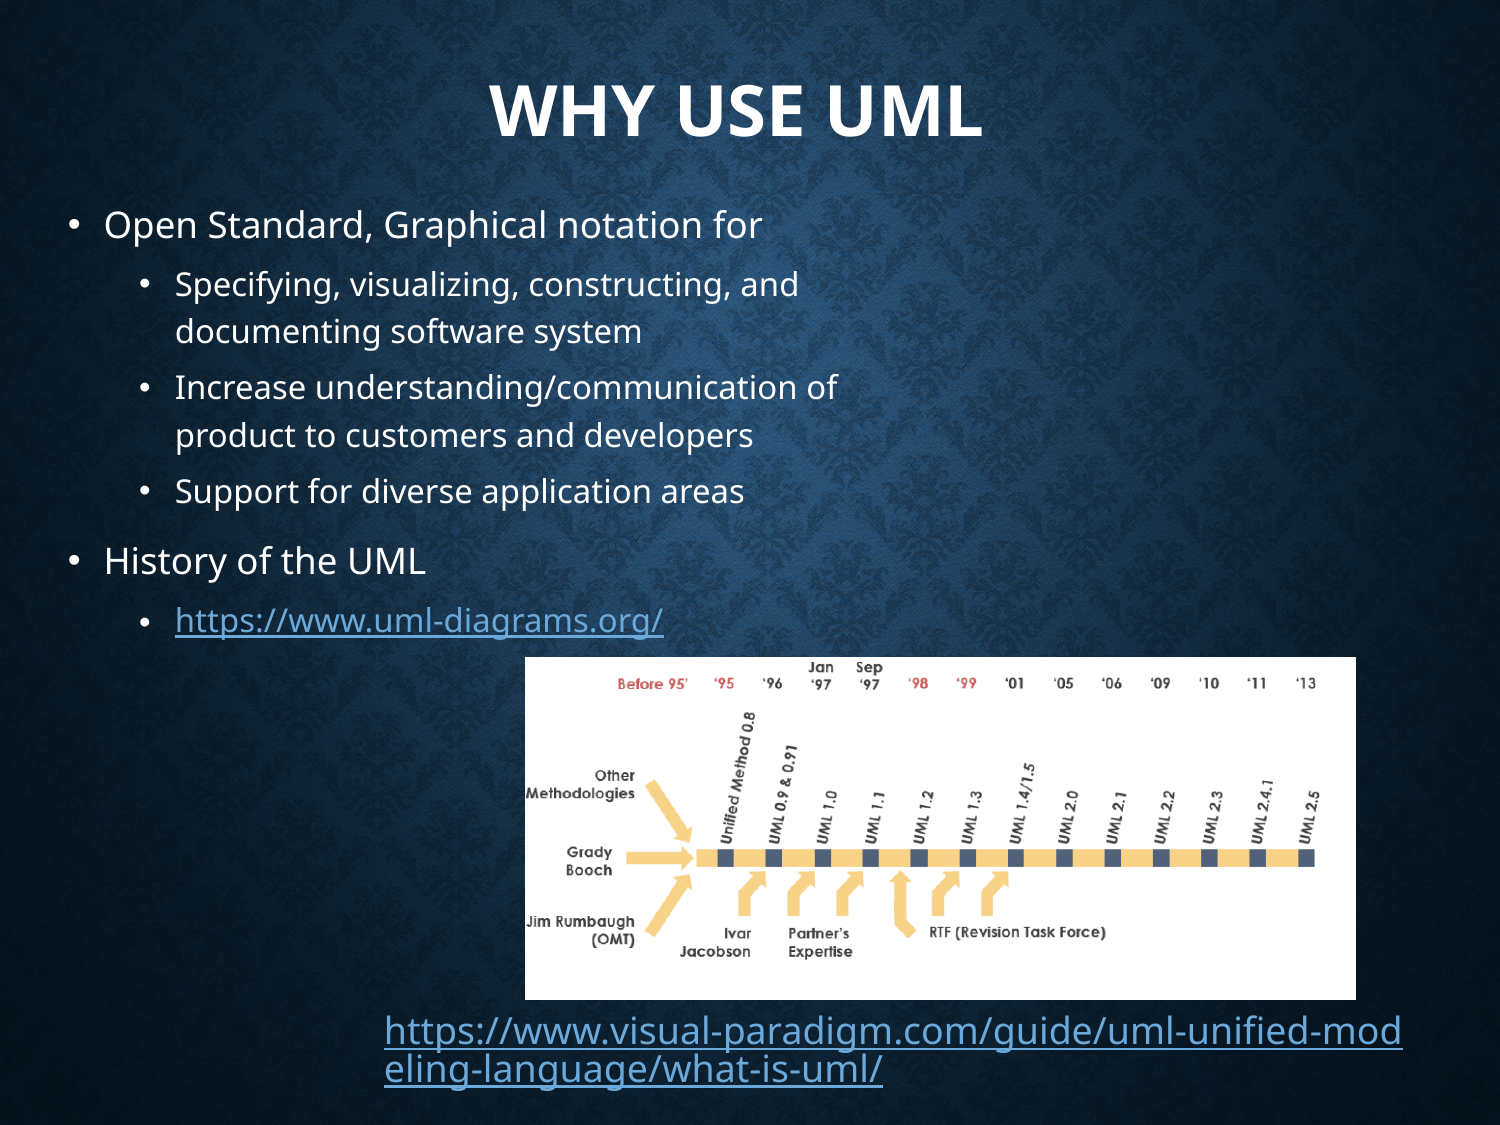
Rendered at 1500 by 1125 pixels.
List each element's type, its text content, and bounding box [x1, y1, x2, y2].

picture [524, 656, 1356, 1001]
title Why use UML [100, 43, 1375, 185]
text_box https://www.visual-paradigm.com/guide/uml-unified-modeling-language/what-is-uml/ [369, 999, 1438, 1111]
list Open Standard, Graphical notation for Specifying, visualizing, constructing, and documenting software system Increase understanding/communication of product to customers and developers Support for diverse application areas History of the UML https://www.uml-diagrams.org/ [52, 185, 904, 657]
